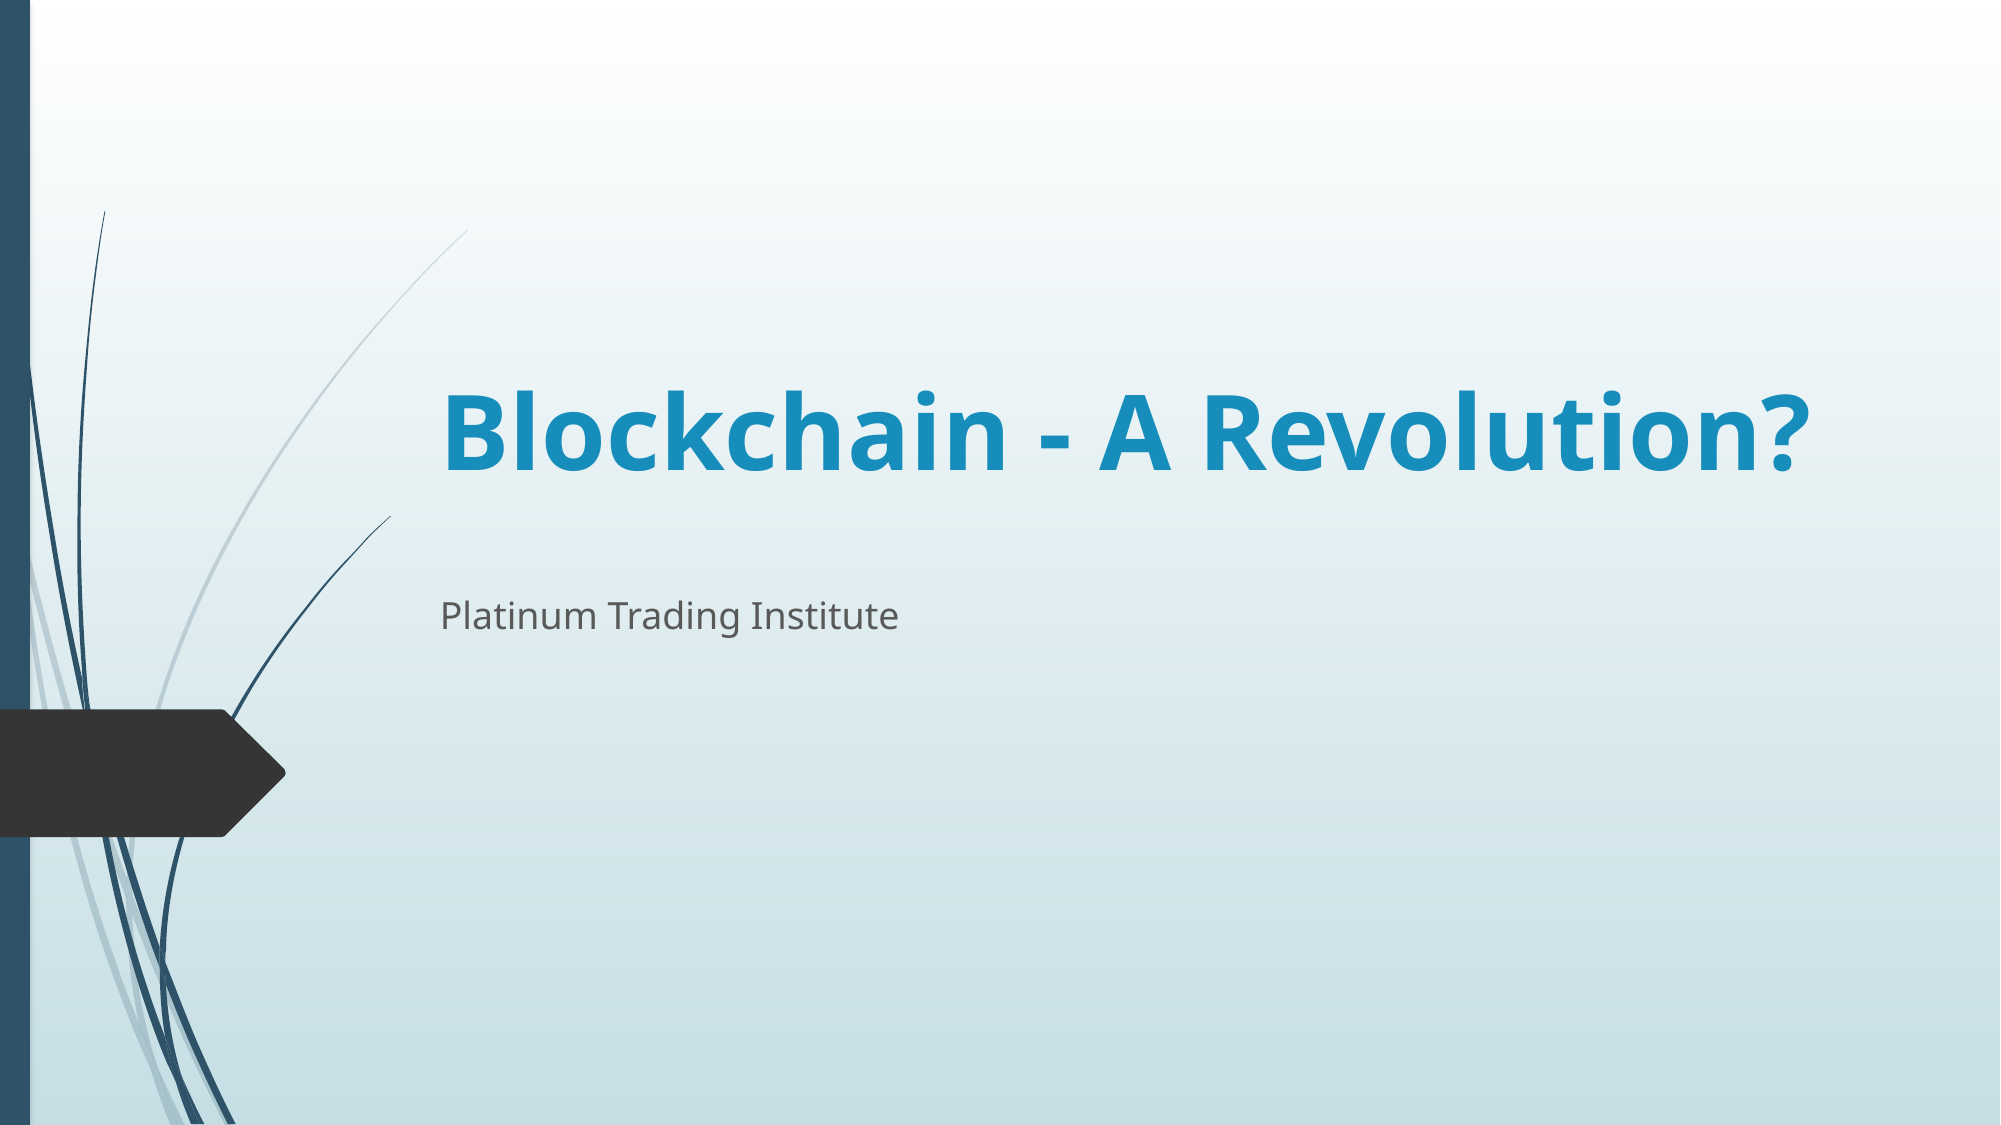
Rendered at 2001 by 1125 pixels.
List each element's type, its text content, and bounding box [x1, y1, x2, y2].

subtitle Platinum Trading Institute [424, 584, 1888, 770]
title Blockchain - A Revolution? [424, 252, 1888, 584]
